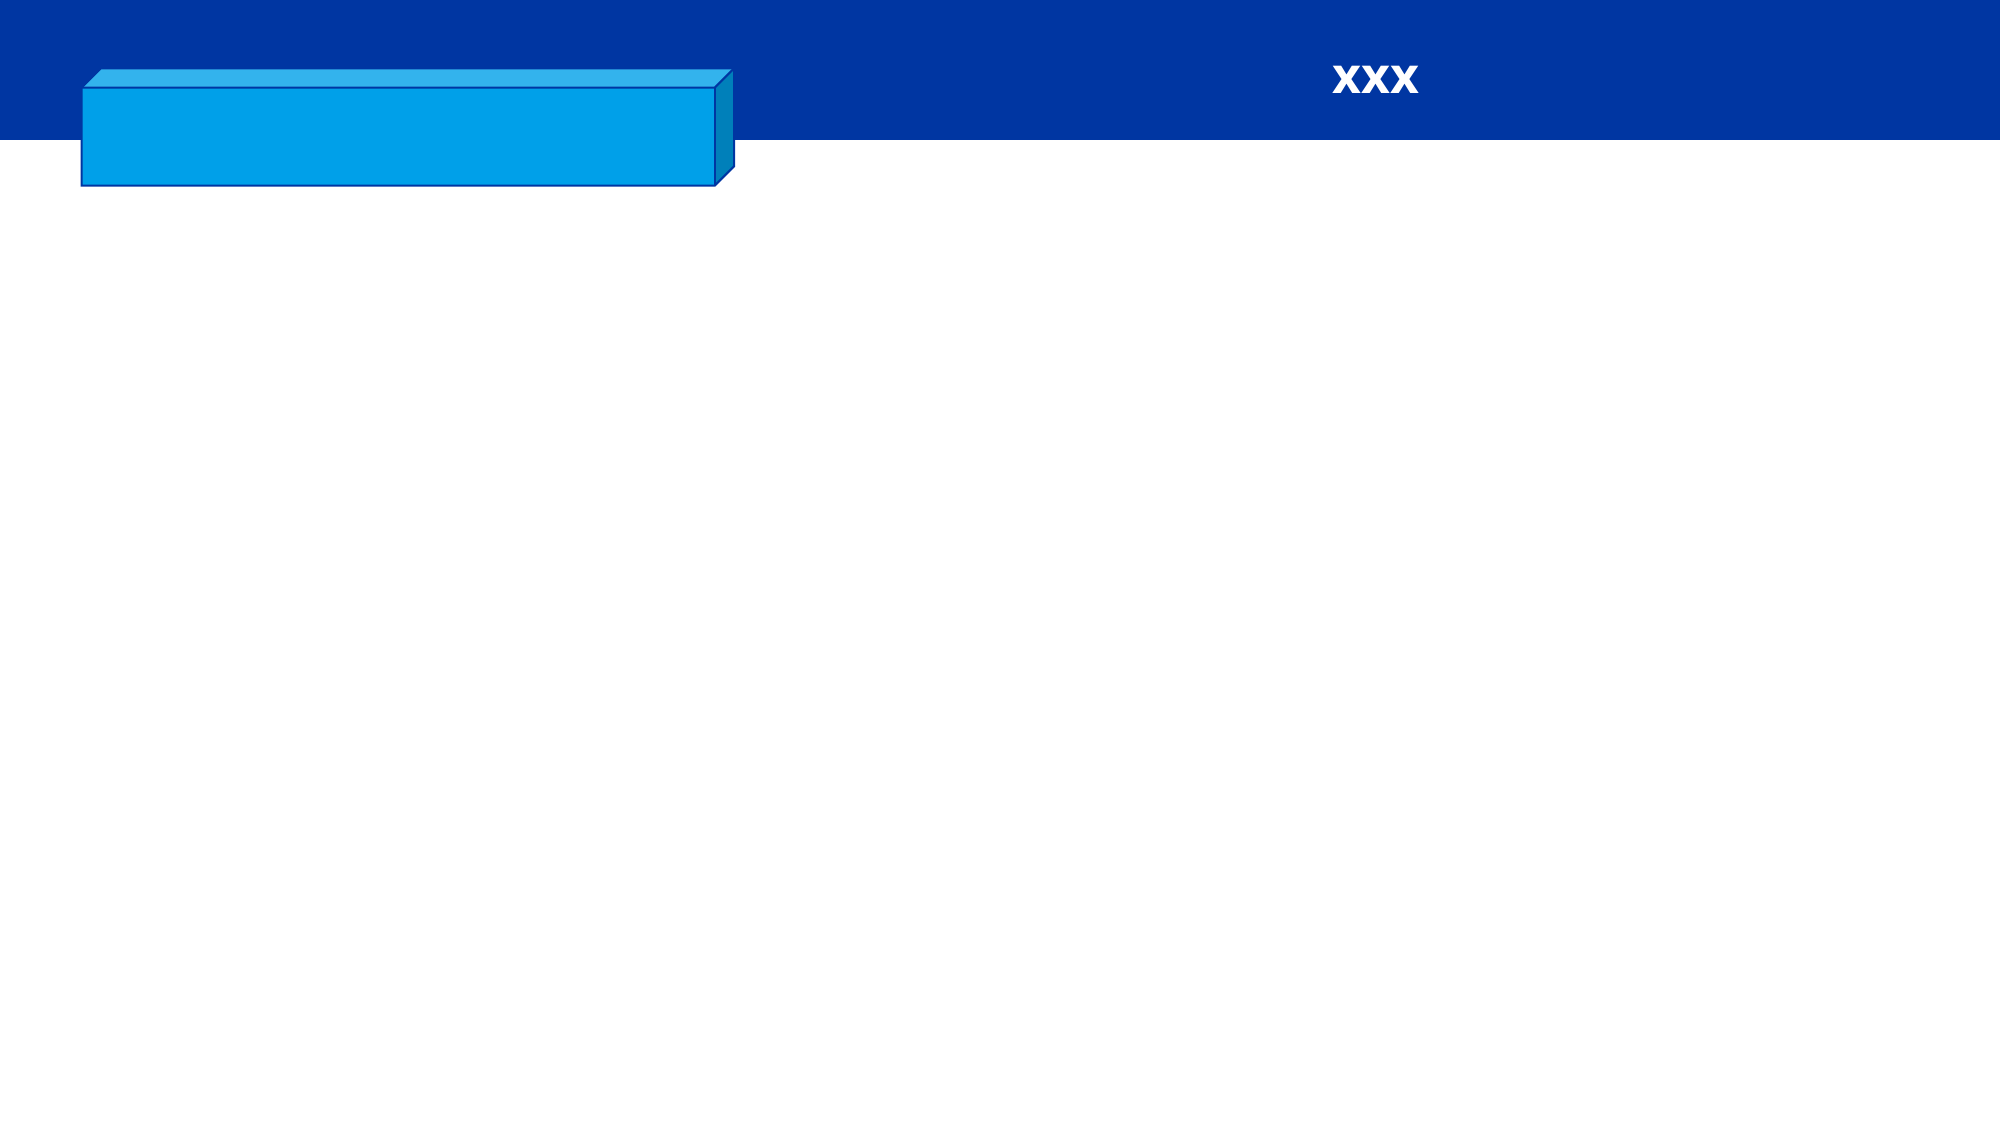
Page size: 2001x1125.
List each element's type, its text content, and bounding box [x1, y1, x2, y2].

text_box xxx [1318, 36, 2000, 101]
text_box [0, 0, 2000, 141]
text_box [80, 67, 736, 187]
